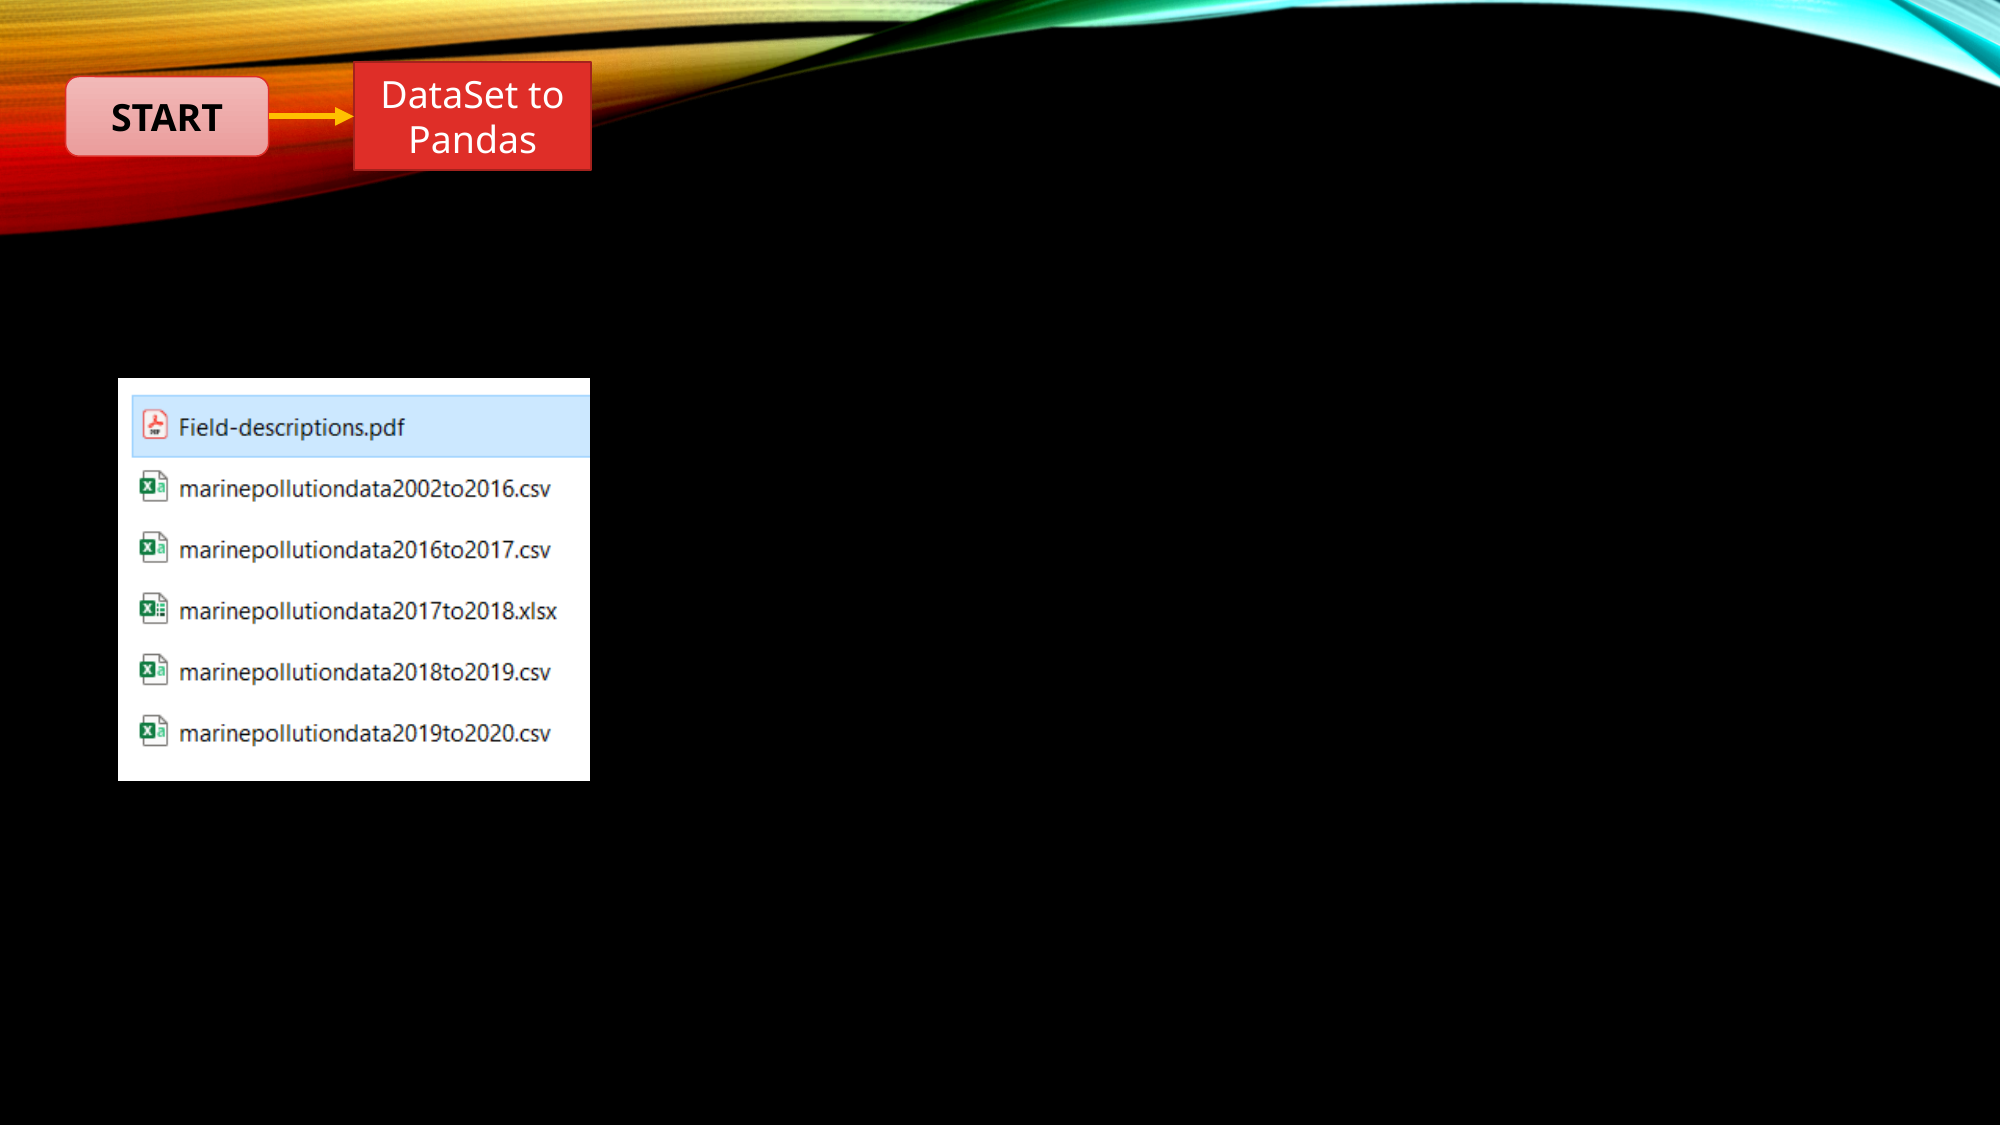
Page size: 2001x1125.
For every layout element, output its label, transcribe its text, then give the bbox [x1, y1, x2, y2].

picture [118, 378, 590, 781]
picture [0, 0, 2000, 237]
text_box START [64, 75, 270, 157]
text_box DataSet to Pandas [353, 61, 592, 171]
